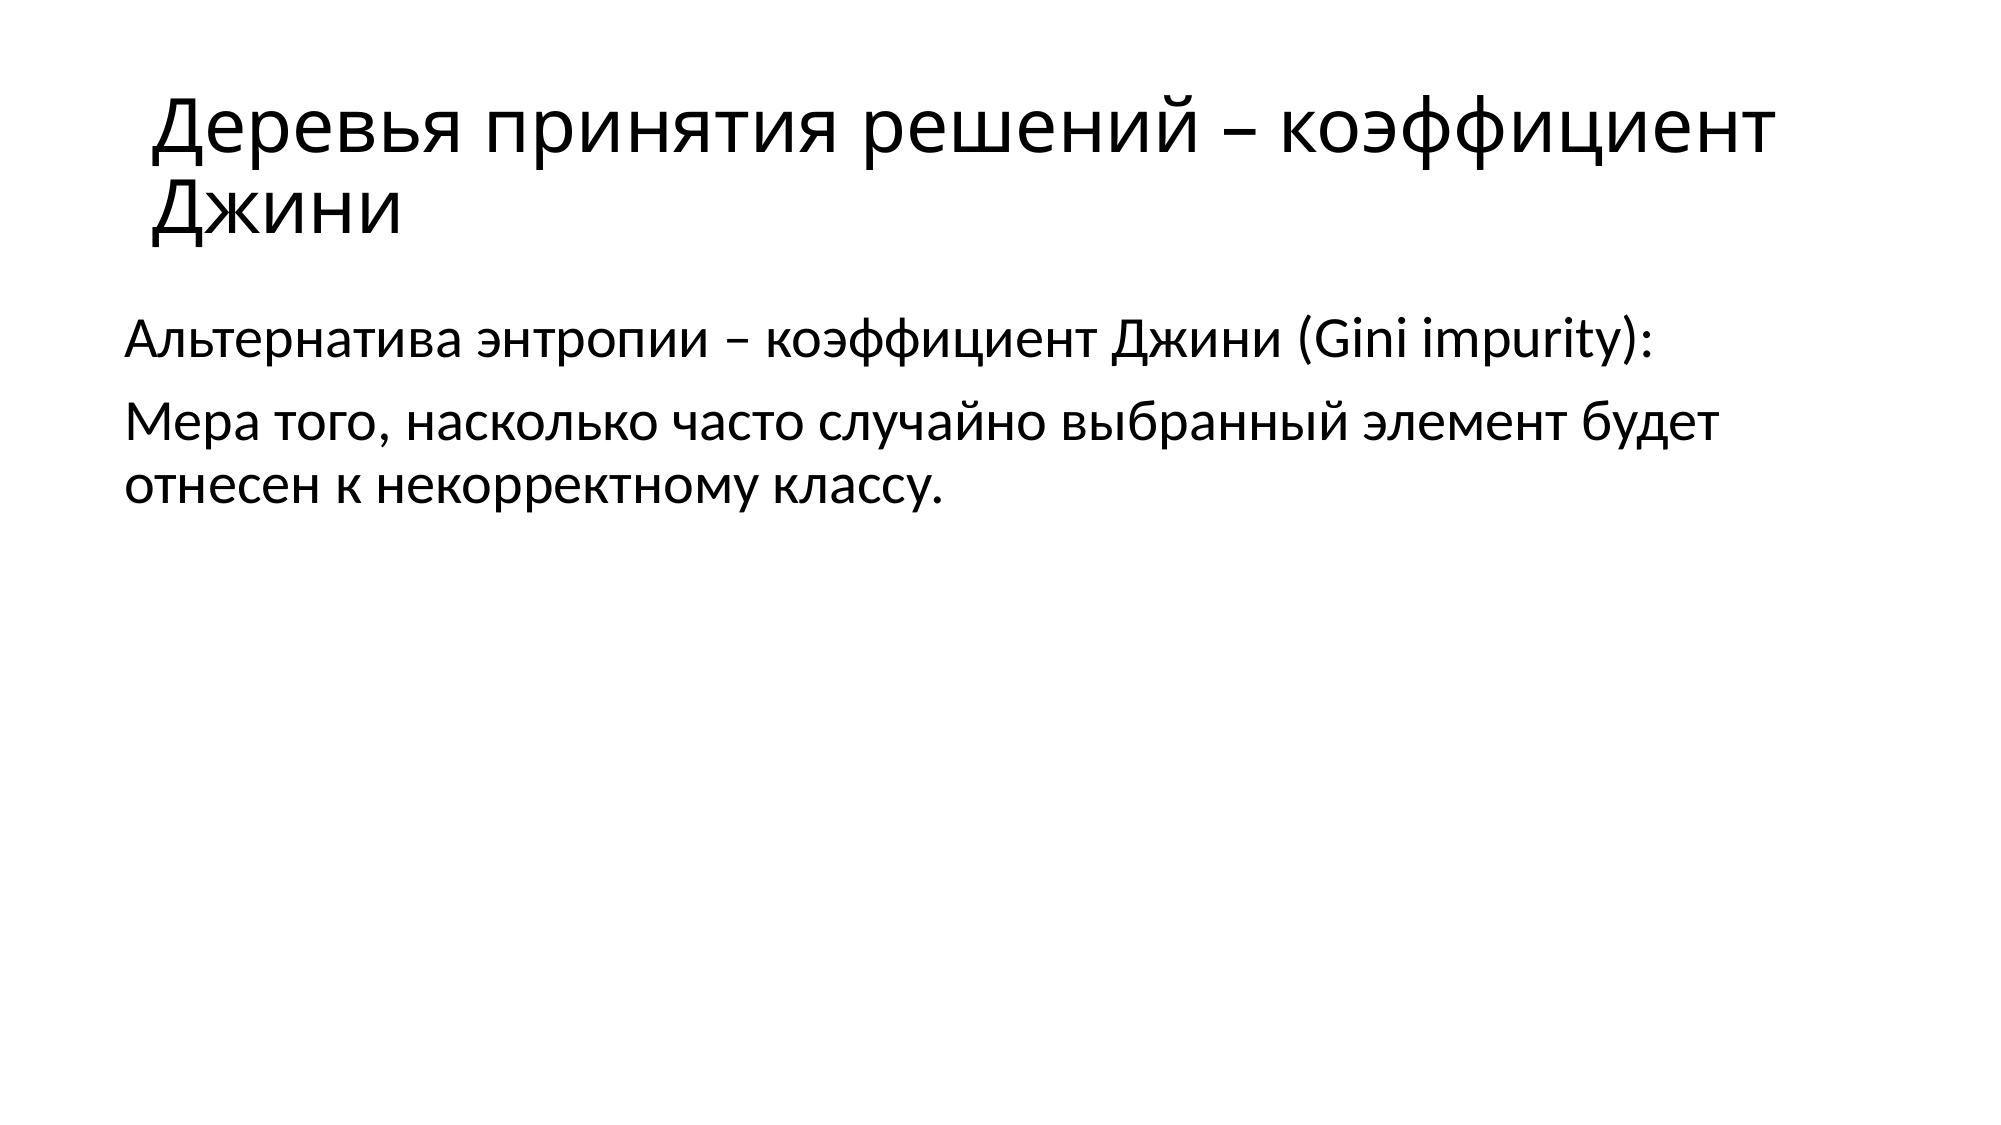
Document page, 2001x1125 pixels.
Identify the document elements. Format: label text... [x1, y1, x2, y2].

title Деревья принятия решений – коэффициент Джини [137, 59, 1863, 278]
